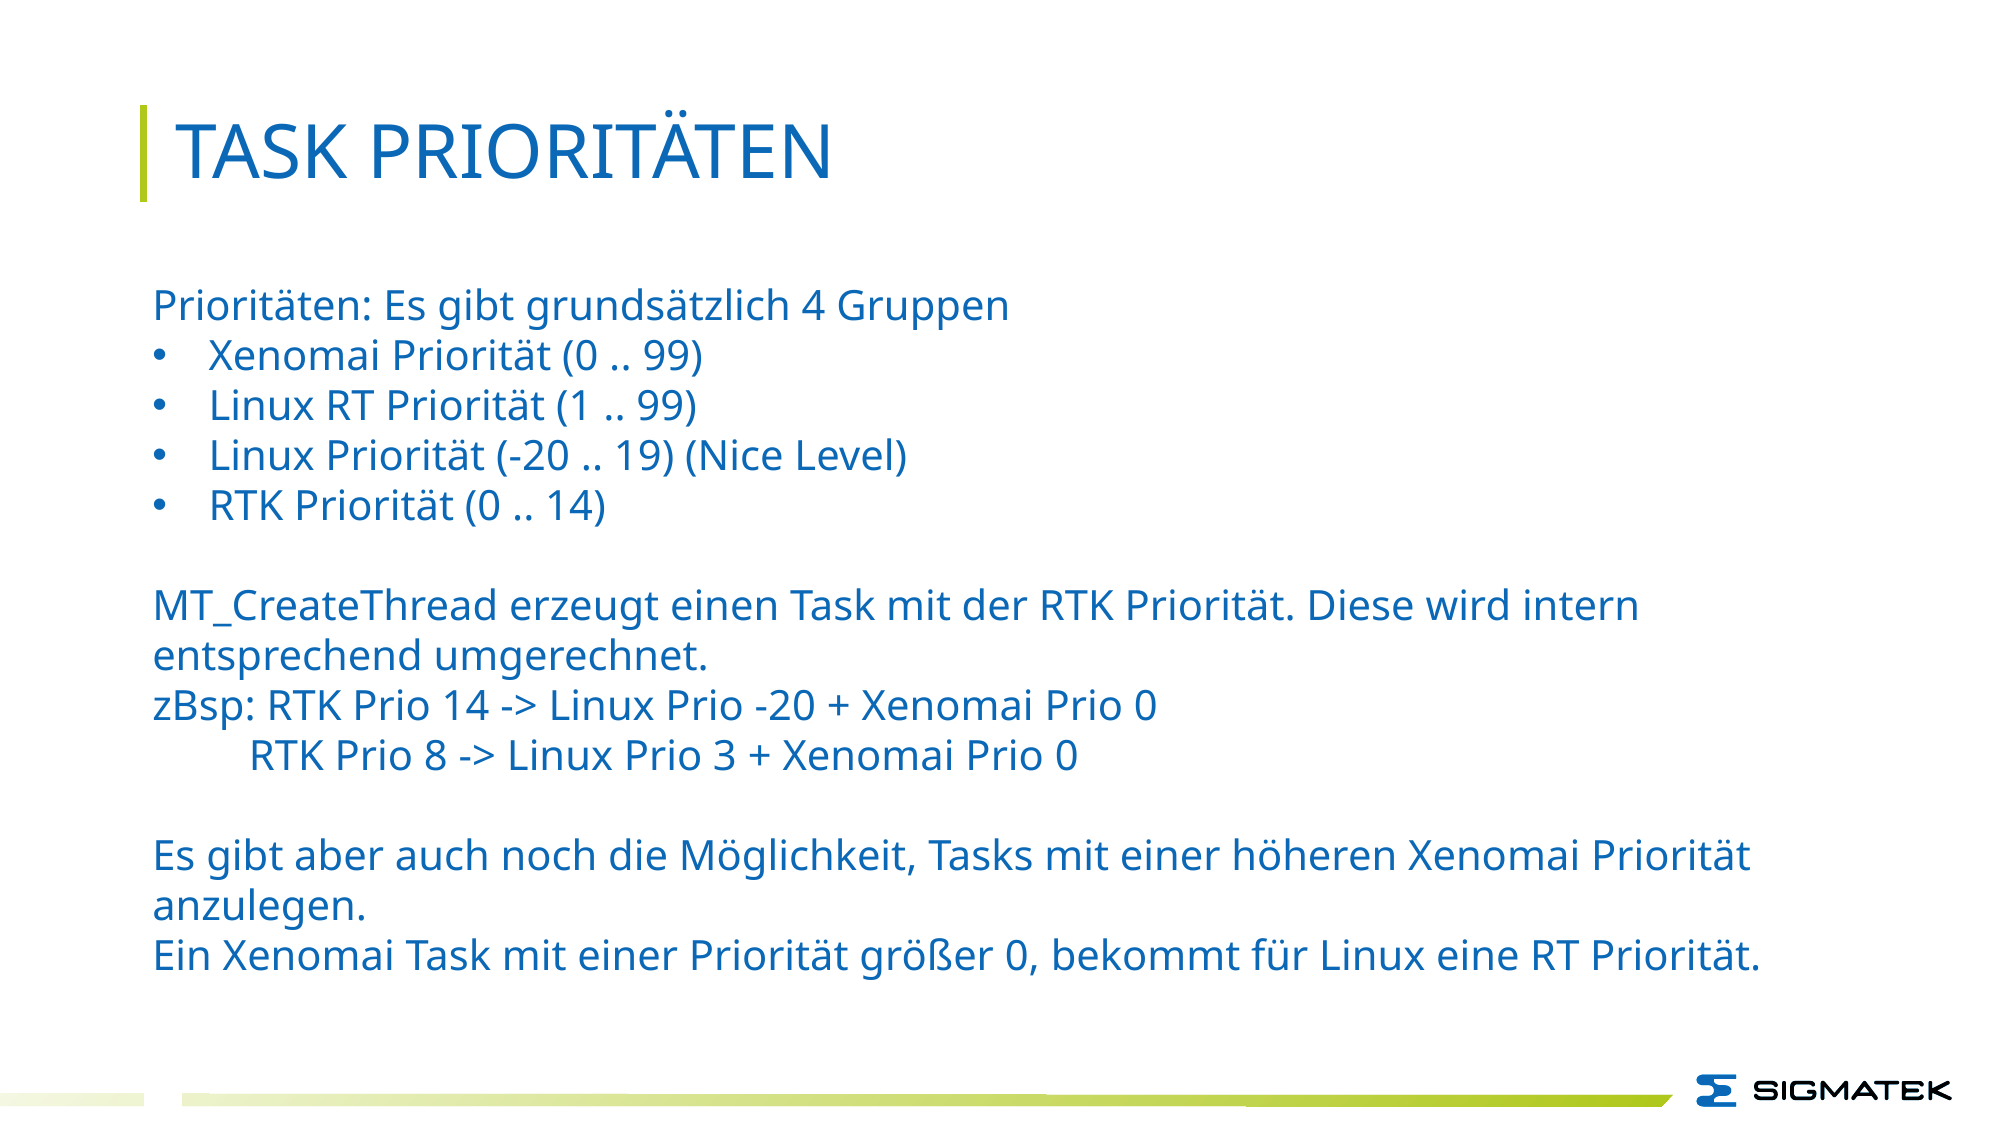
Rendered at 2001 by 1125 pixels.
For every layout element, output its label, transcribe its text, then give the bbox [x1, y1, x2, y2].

subtitle Task Prioritäten [160, 106, 1661, 204]
slide_number 7 [137, 1068, 588, 1125]
text_box Prioritäten: Es gibt grundsätzlich 4 Gruppen Xenomai Priorität (0 .. 99) Linux RT Priorität (1 .. 99) Linux Priorität (-20 .. 19) (Nice Level) RTK Priorität (0 .. 14) MT_CreateThread erzeugt einen Task mit der RTK Priorität. Diese wird intern entsprechend umgerechnet. zBsp: RTK Prio 14 -> Linux Prio -20 + Xenomai Prio 0 RTK Prio 8 -> Linux Prio 3 + Xenomai Prio 0 Es gibt aber auch noch die Möglichkeit, Tasks mit einer höheren Xenomai Priorität anzulegen. Ein Xenomai Task mit einer Priorität größer 0, bekommt für Linux eine RT Priorität. [137, 271, 1812, 1037]
